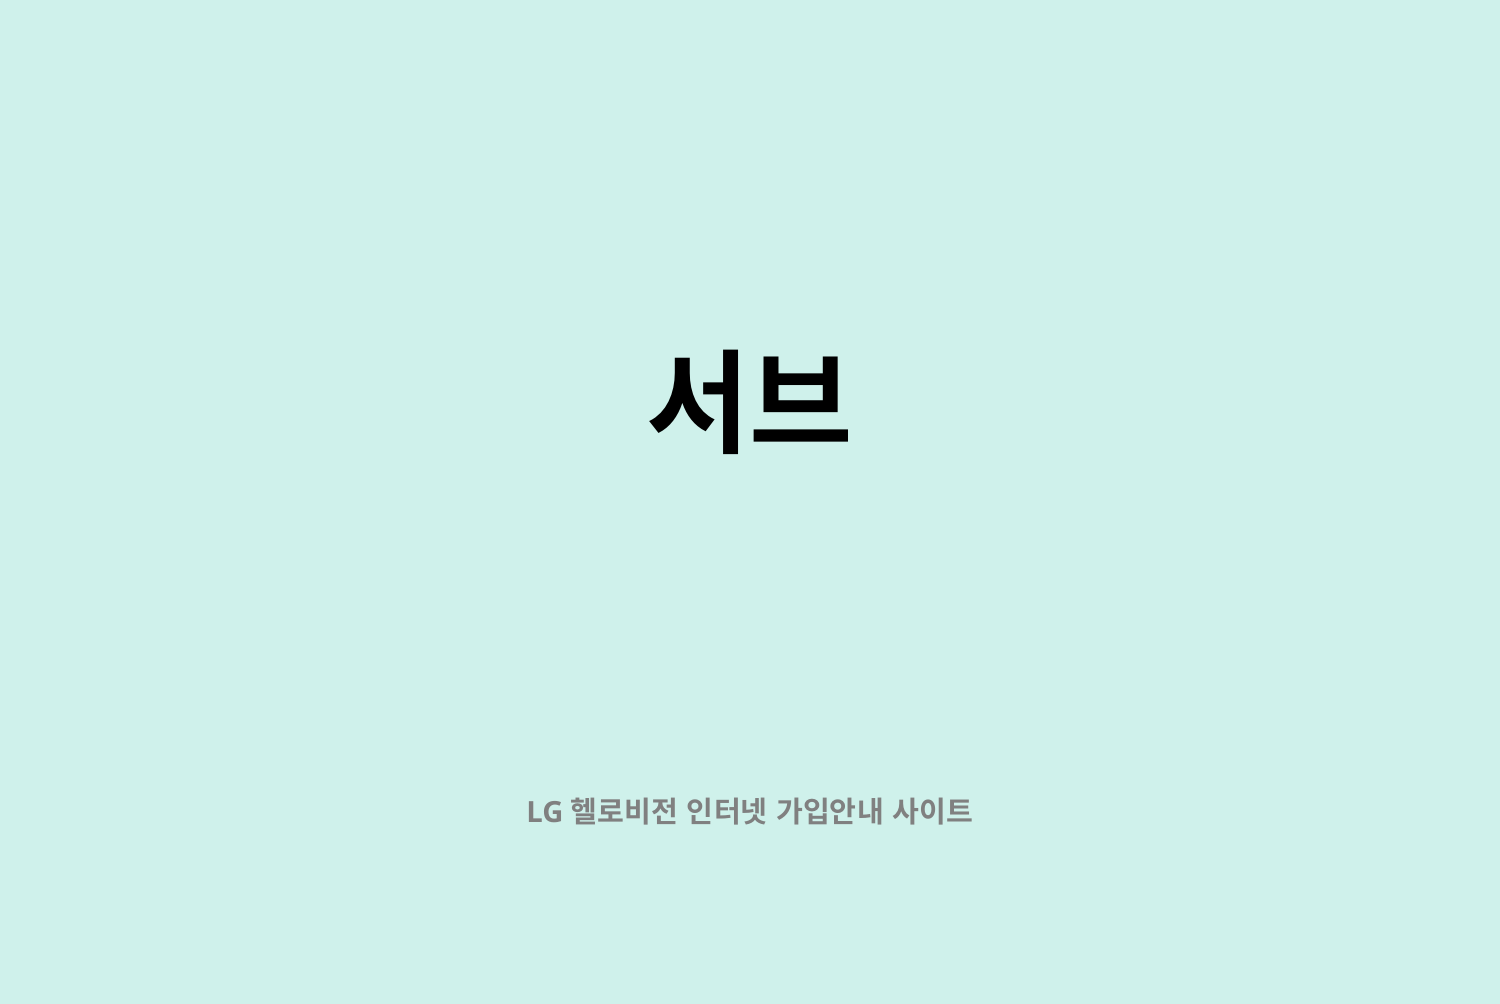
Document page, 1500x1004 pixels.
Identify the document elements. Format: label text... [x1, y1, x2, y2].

text_box LG헬로비전 인터넷 가입안내 사이트 [504, 773, 996, 854]
text_box 서브 [631, 324, 869, 475]
